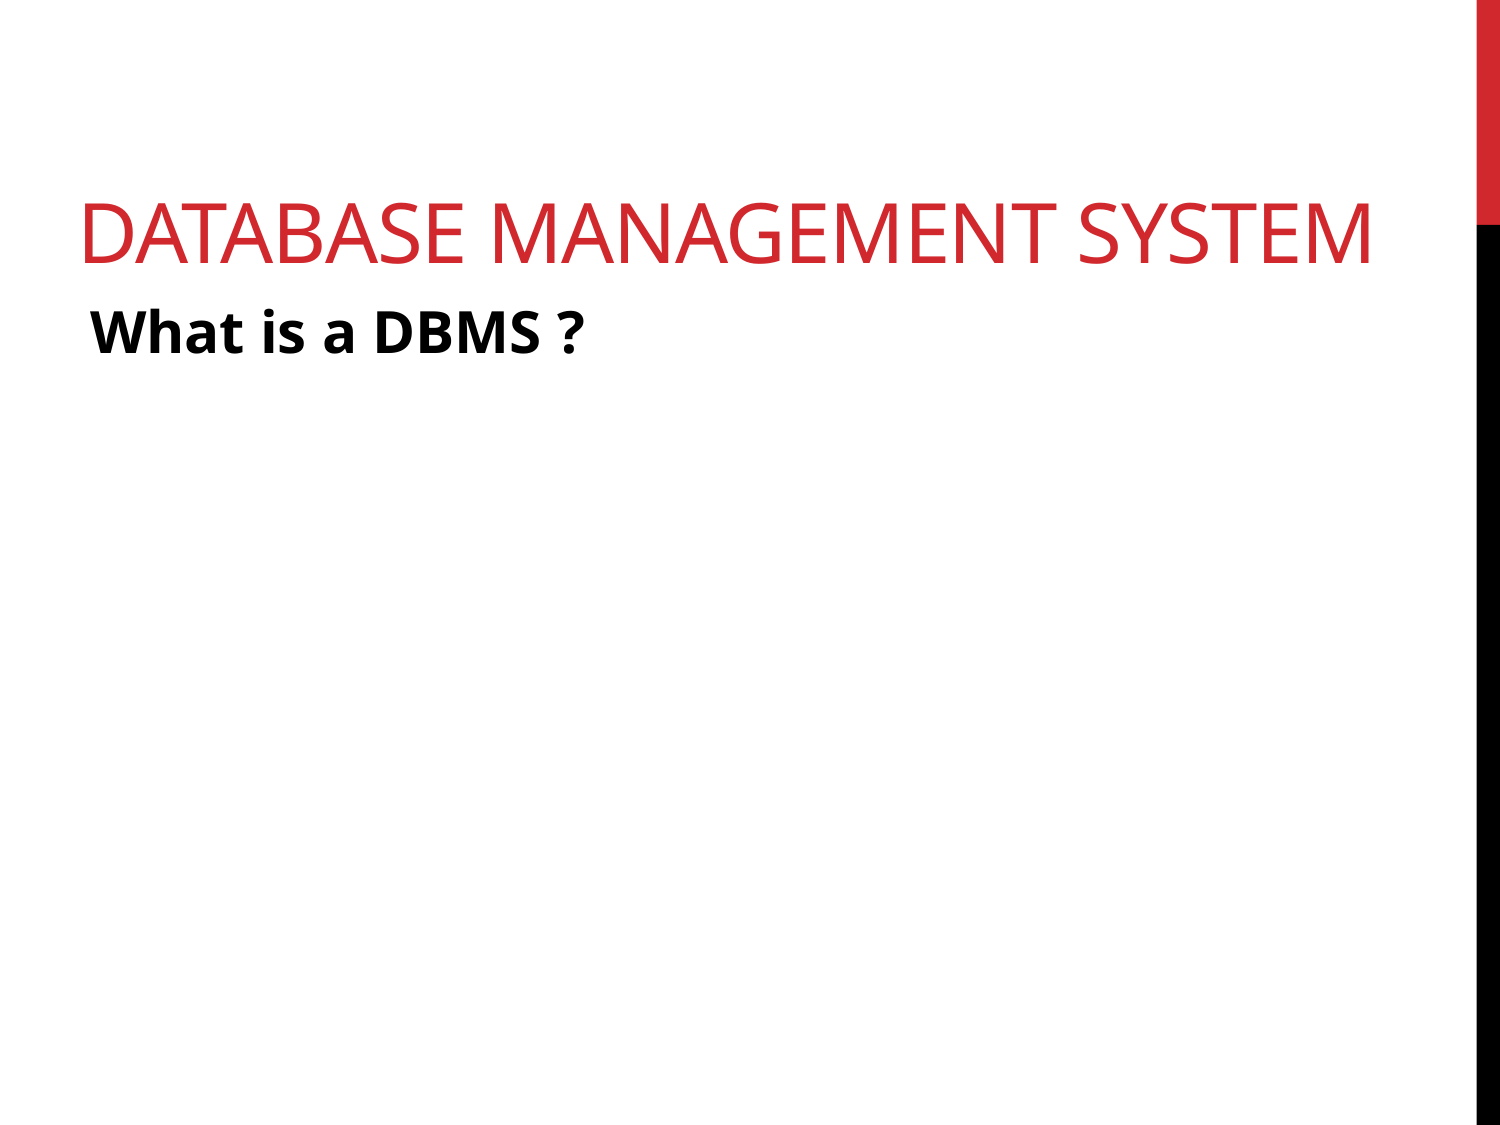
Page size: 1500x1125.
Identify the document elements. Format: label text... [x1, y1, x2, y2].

list What is a DBMS ? [75, 287, 1325, 1005]
title Database Management System [62, 99, 1425, 288]
